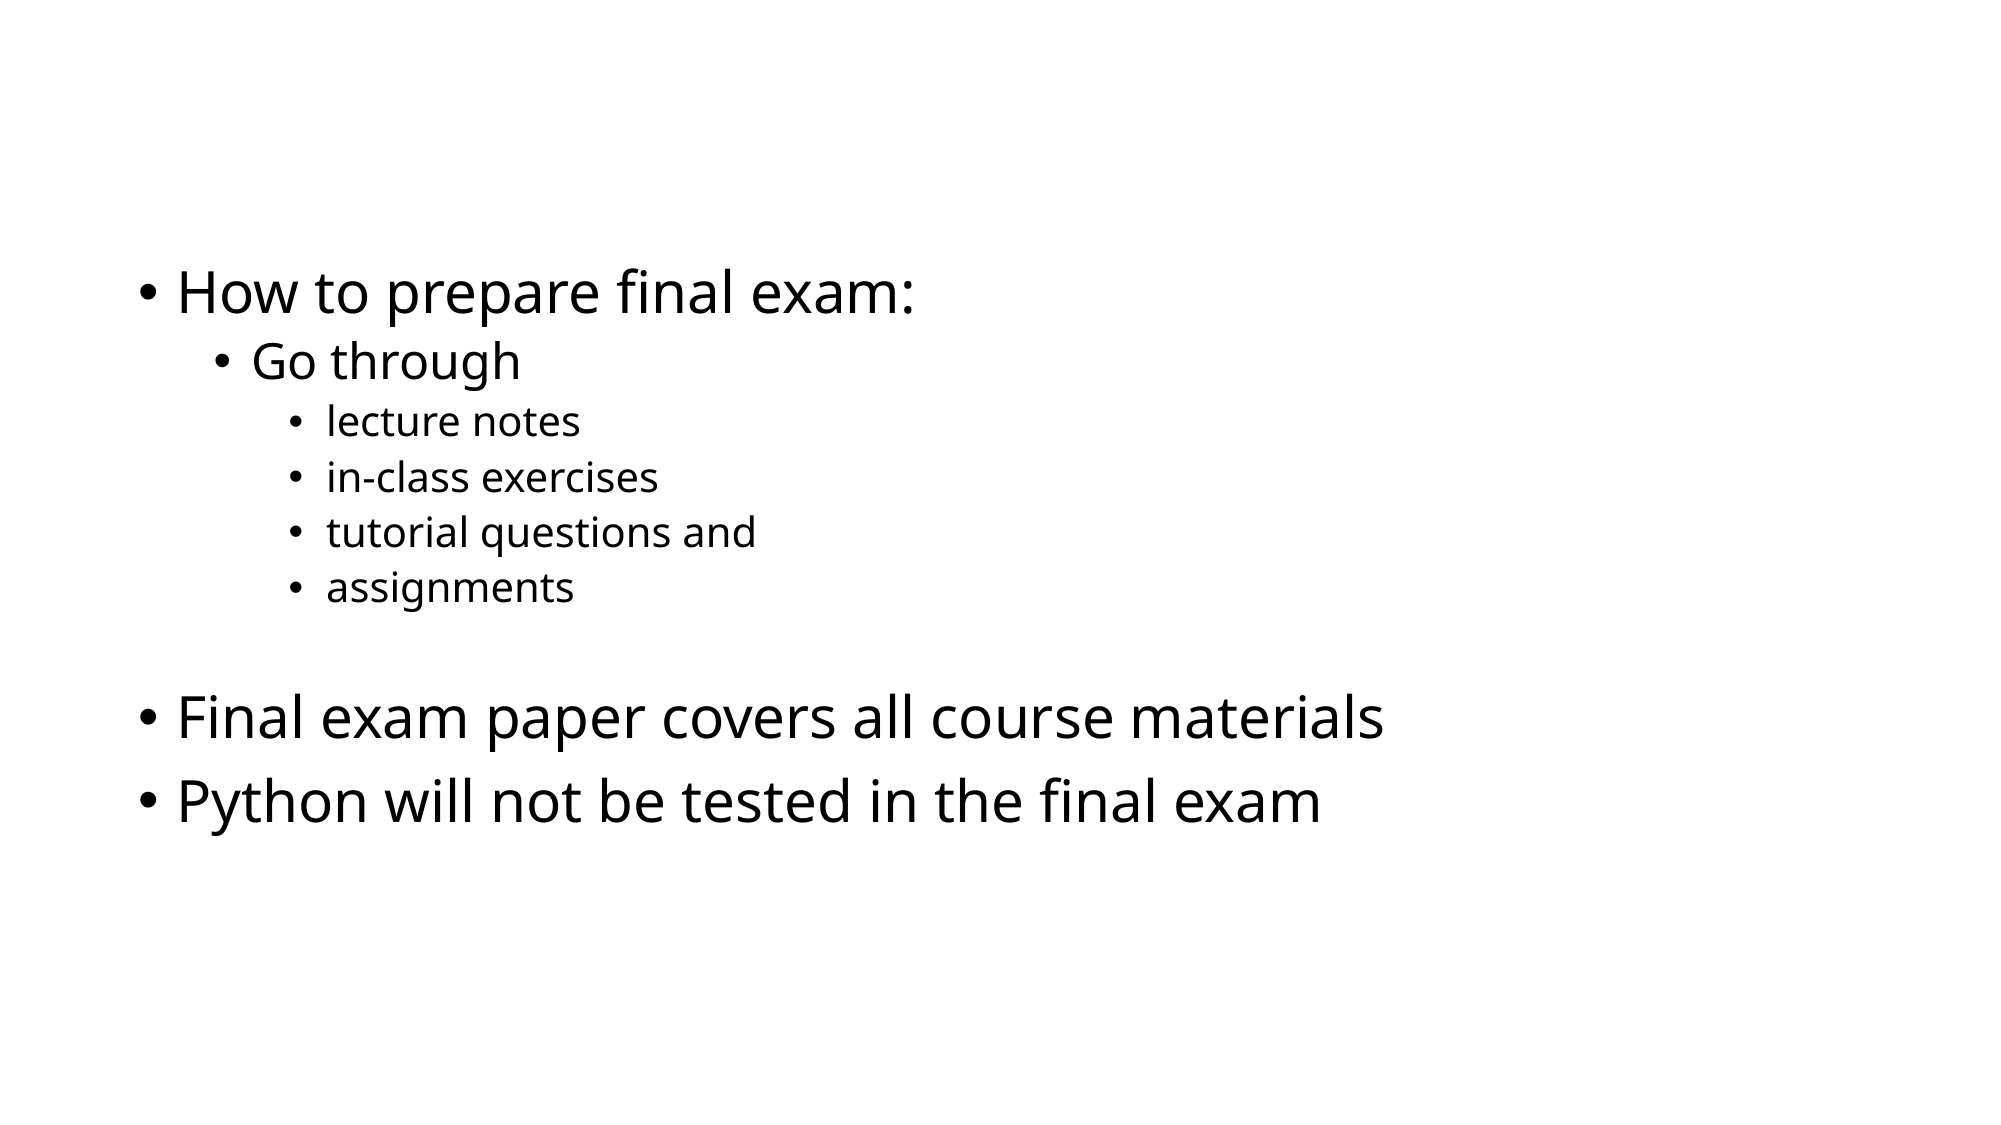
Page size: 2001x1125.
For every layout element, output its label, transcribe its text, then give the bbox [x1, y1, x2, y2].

list How to prepare final exam: Go through lecture notes in-class exercises tutorial questions and assignments Final exam paper covers all course materials Python will not be tested in the final exam [123, 255, 1849, 970]
